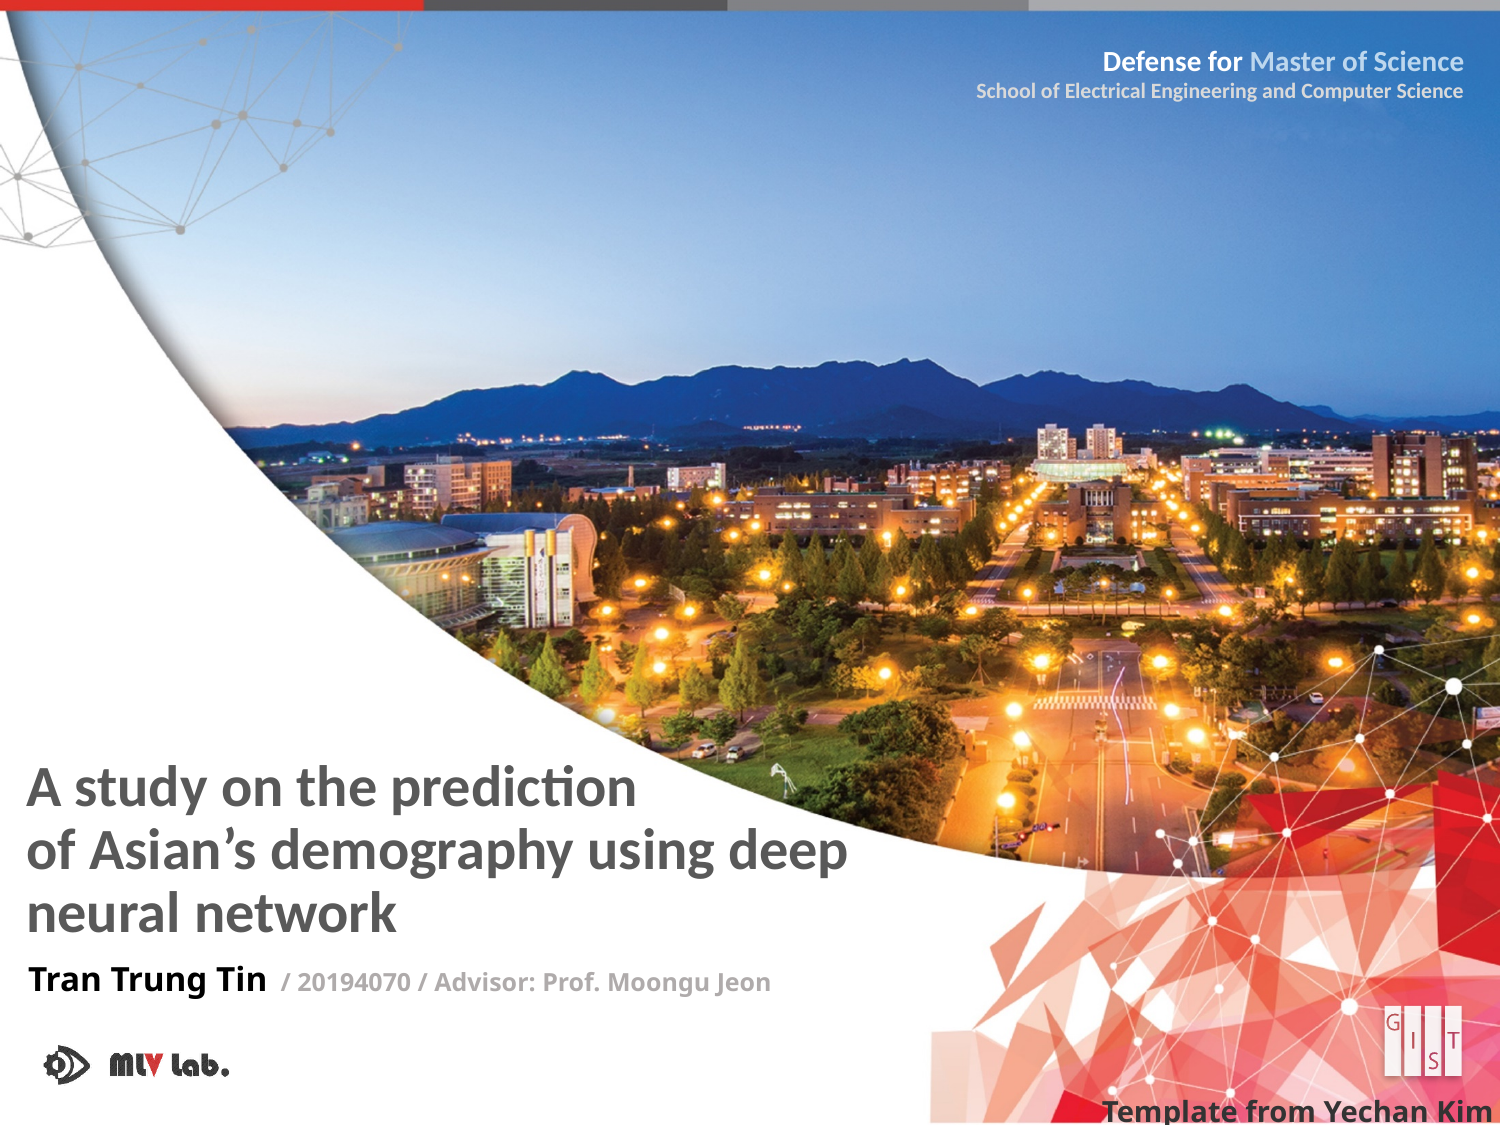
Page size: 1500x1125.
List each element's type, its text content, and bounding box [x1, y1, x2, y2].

text_box [1384, 1005, 1402, 1076]
text_box Template from Yechan Kim [985, 1093, 1494, 1125]
title A study on the prediction of Asian’s demography using deep neural network [26, 677, 930, 945]
text_box [1424, 1005, 1442, 1076]
subtitle Tran Trung Tin / 20194070 / Advisor: Prof. Moongu Jeon [28, 958, 800, 1029]
text_box Defense for Master of Science School of Electrical Engineering and Computer Science [860, 34, 1480, 111]
picture [0, 0, 1500, 1125]
text_box [1445, 1005, 1462, 1076]
text_box [1404, 1005, 1422, 1076]
